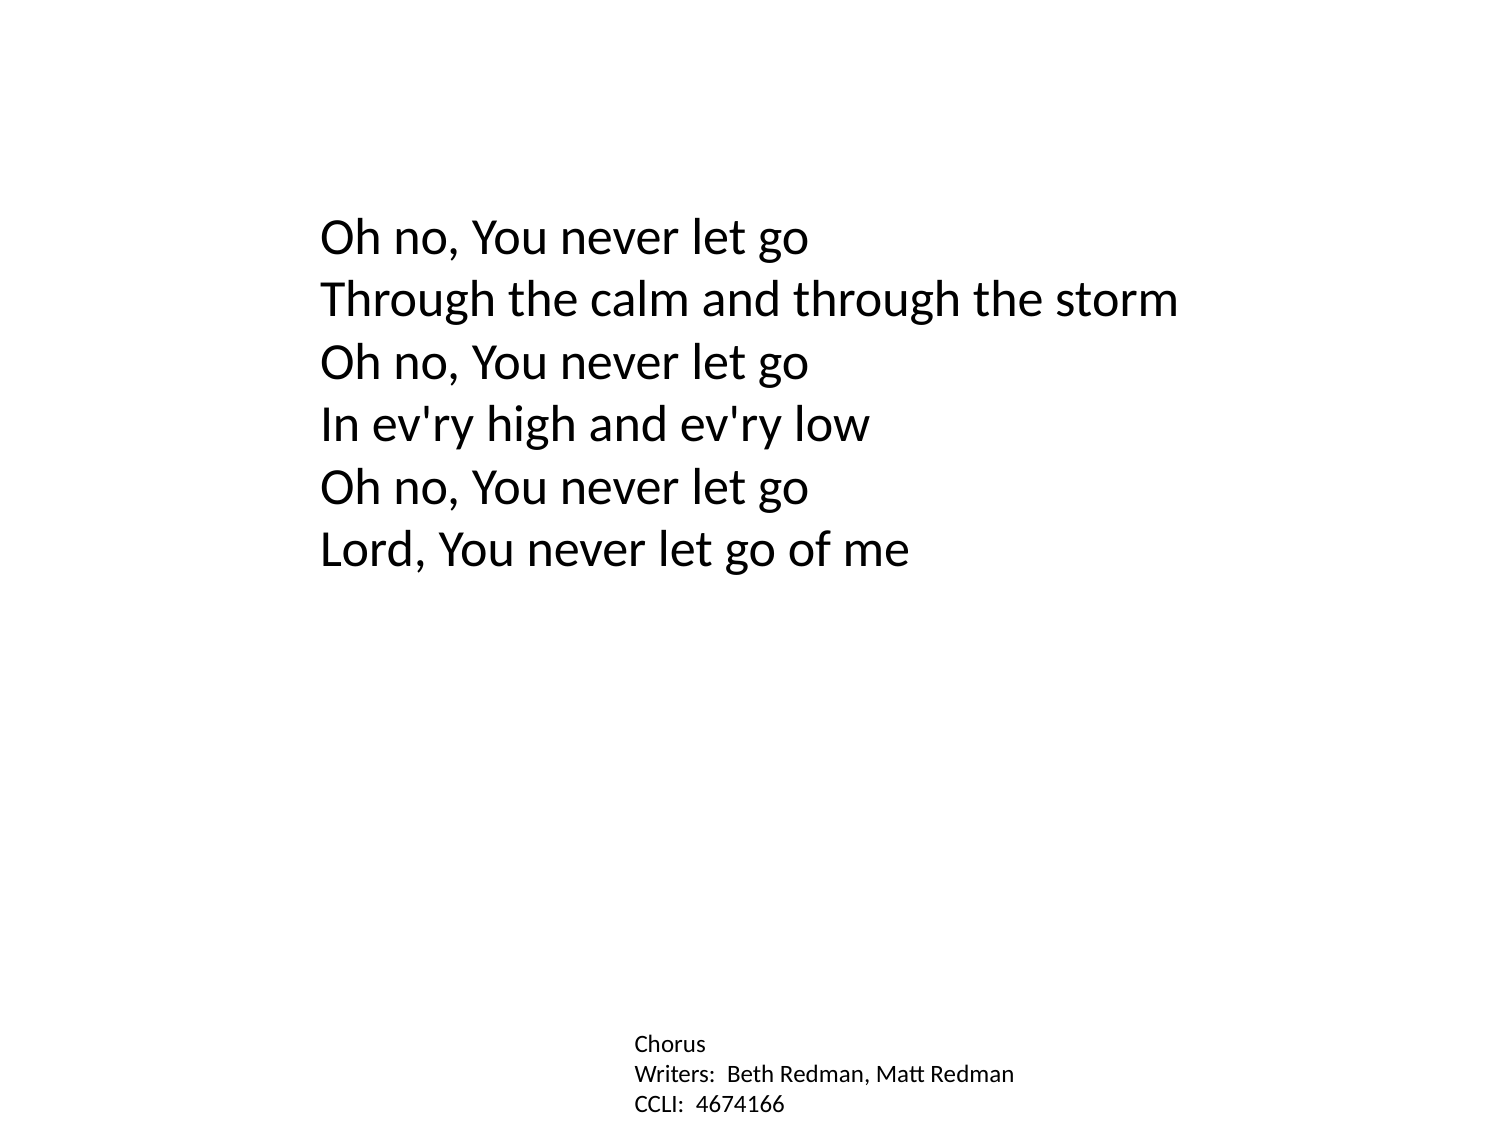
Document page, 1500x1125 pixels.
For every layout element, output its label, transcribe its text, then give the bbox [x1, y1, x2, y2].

text_box Oh no, You never let go Through the calm and through the storm Oh no, You never let go In ev'ry high and ev'ry low Oh no, You never let go Lord, You never let go of me [305, 149, 1195, 648]
text_box Chorus Writers: Beth Redman, Matt Redman CCLI: 4674166 [619, 975, 1031, 1125]
